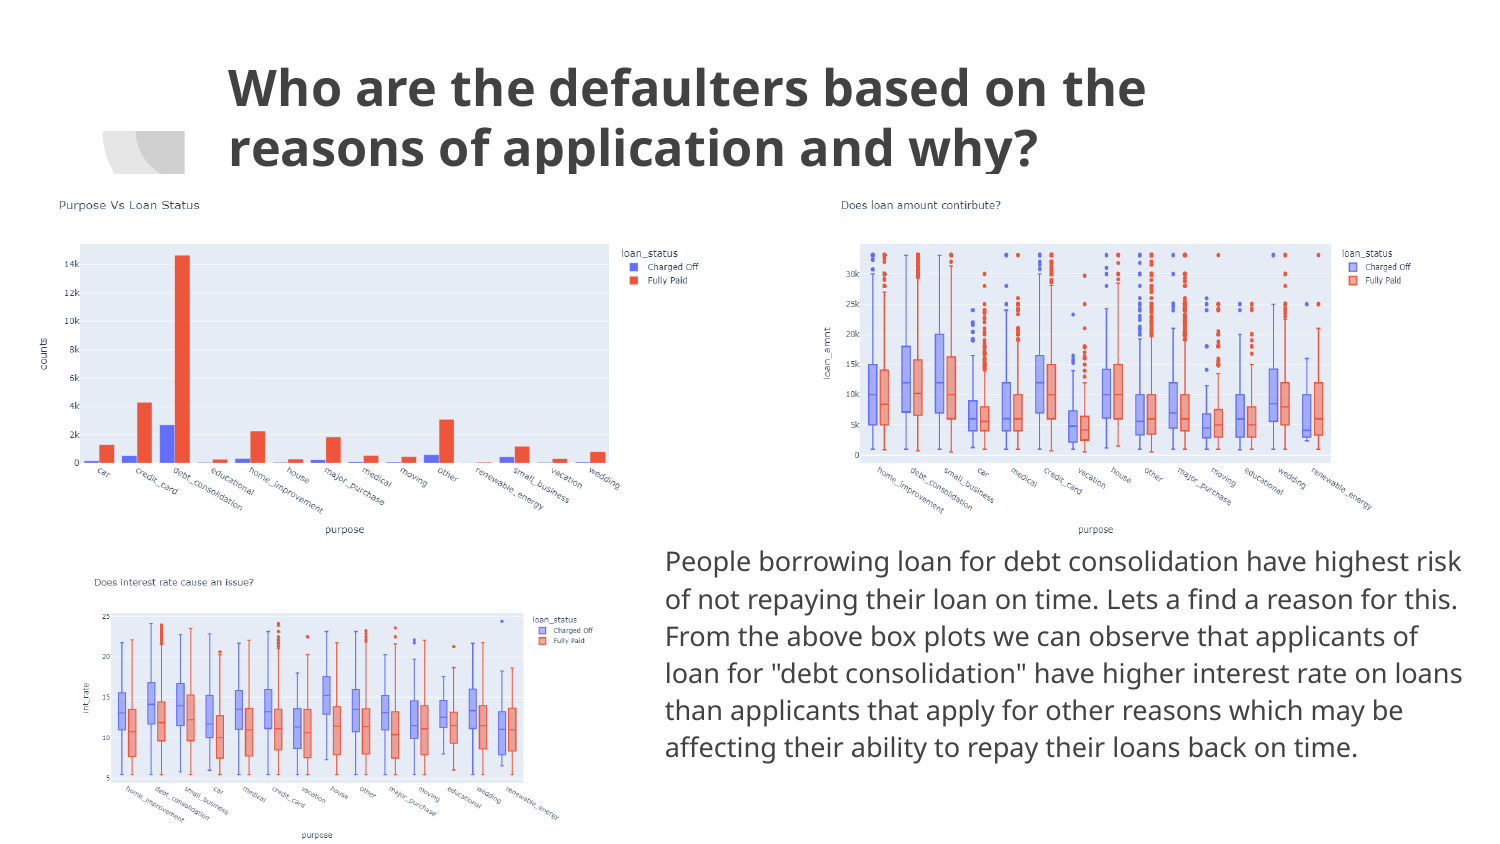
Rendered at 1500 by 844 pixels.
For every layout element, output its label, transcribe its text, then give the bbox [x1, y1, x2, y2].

picture [23, 173, 710, 541]
picture [67, 558, 602, 844]
list People borrowing loan for debt consolidation have highest risk of not repaying their loan on time. Lets a find a reason for this. From the above box plots we can observe that applicants of loan for "debt consolidation" have higher interest rate on loans than applicants that apply for other reasons which may be affecting their ability to repay their loans back on time. [649, 525, 1479, 829]
picture [810, 173, 1421, 541]
title Who are the defaulters based on the reasons of application and why? [213, 40, 1368, 205]
